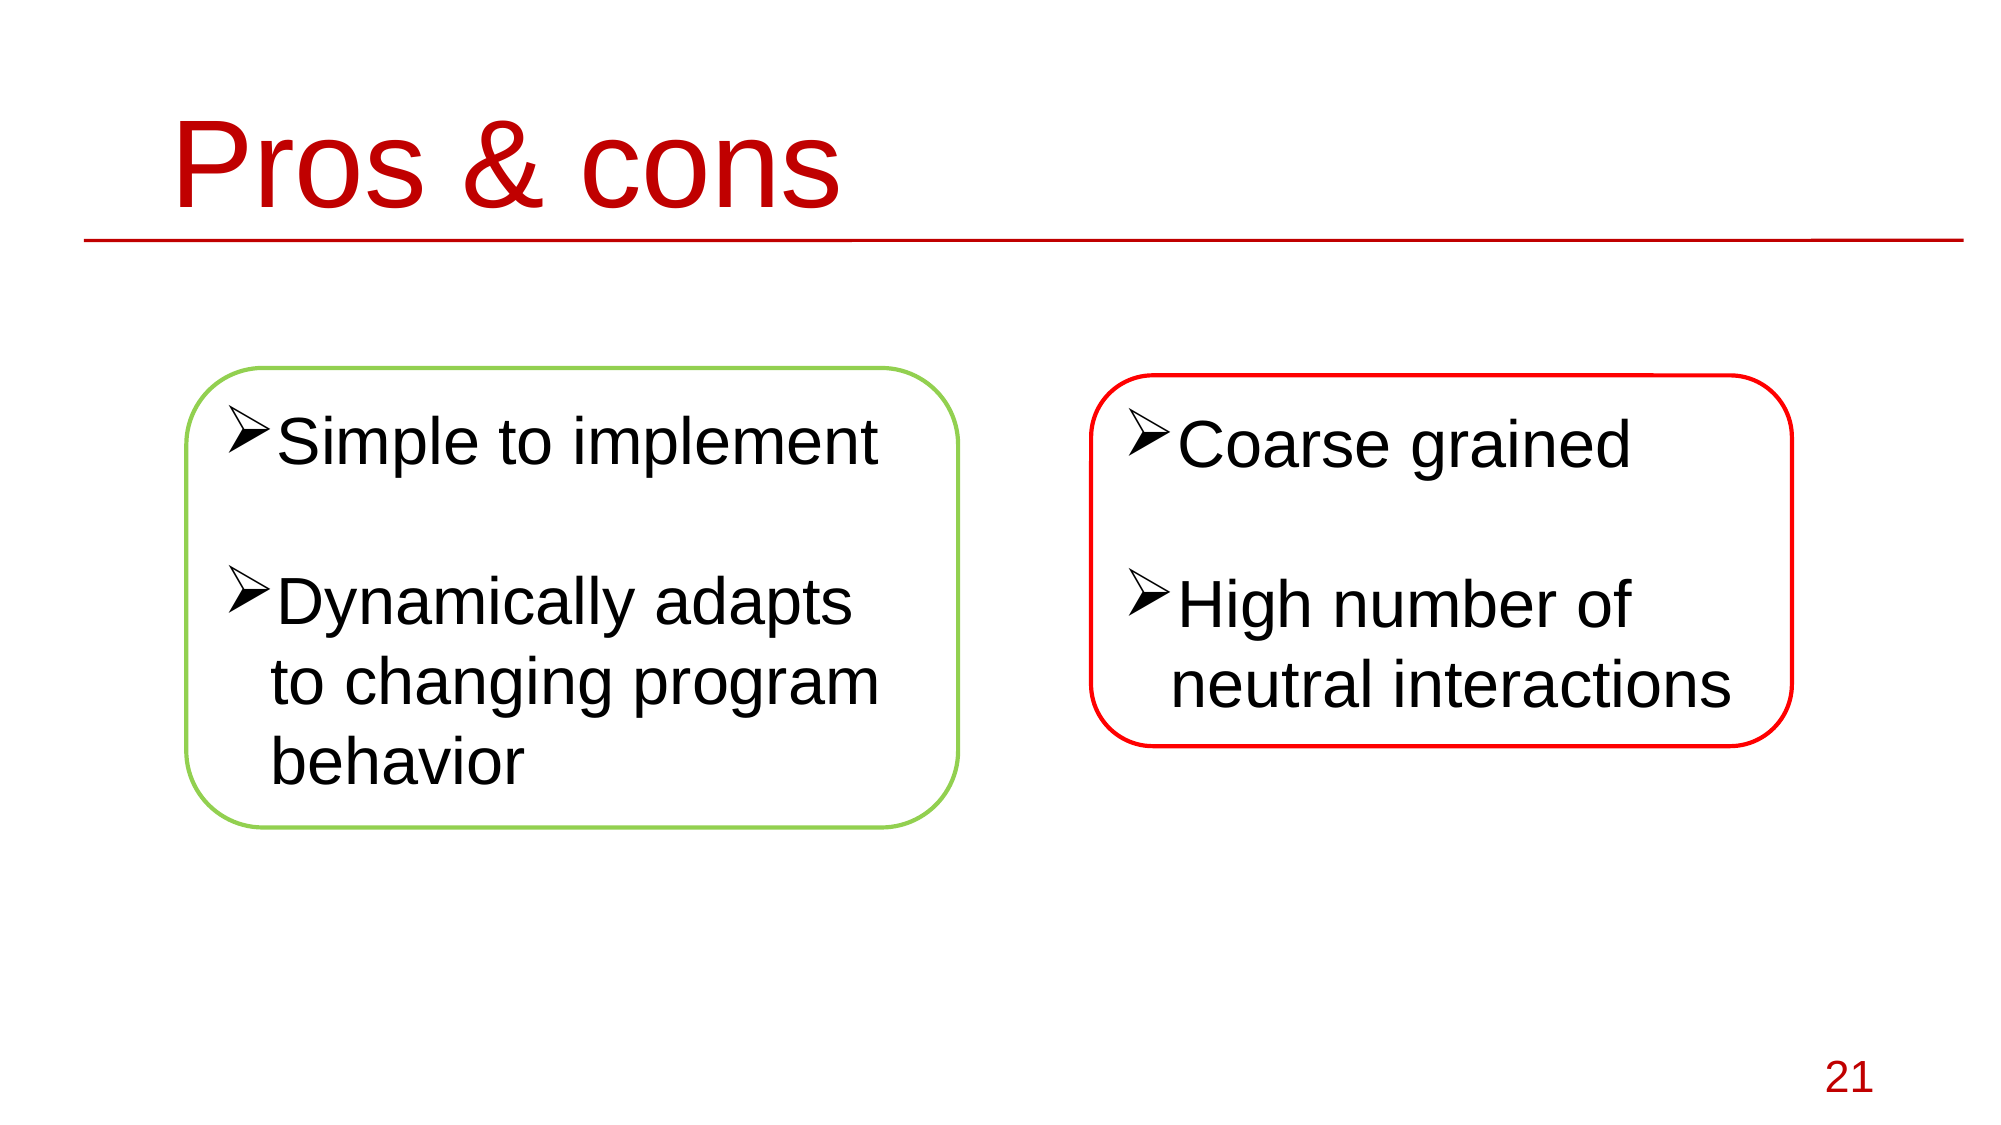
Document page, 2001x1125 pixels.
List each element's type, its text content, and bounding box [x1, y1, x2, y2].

text_box Simple to implement Dynamically adapts to changing program behavior [184, 365, 961, 830]
text_box Coarse grained High number of neutral interactions [1088, 373, 1795, 749]
slide_number 21 [1765, 1031, 1893, 1118]
title Pros & cons [152, 64, 1830, 190]
